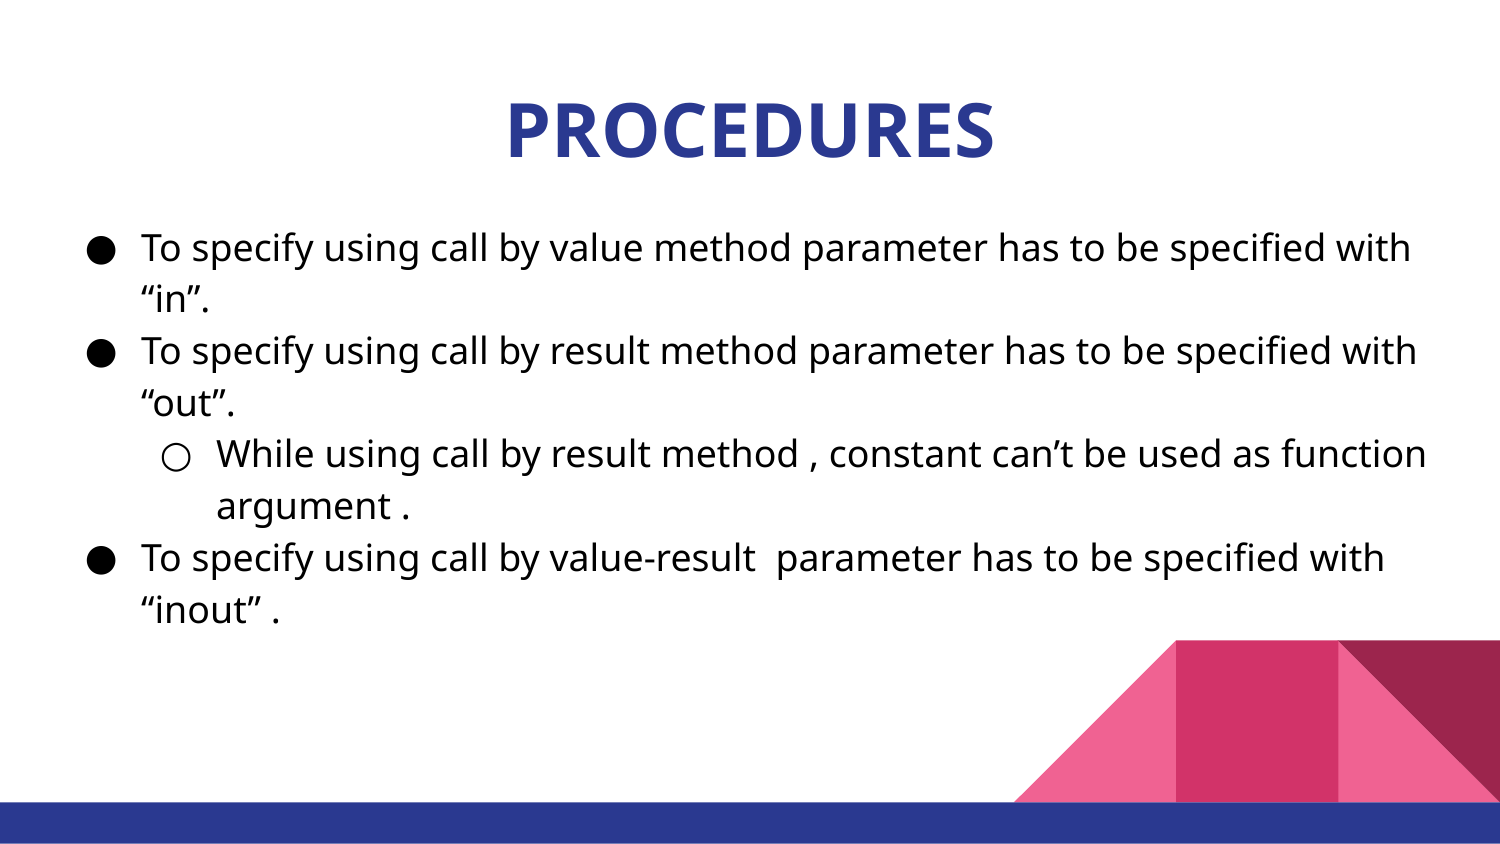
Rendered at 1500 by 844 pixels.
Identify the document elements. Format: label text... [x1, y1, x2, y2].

title PROCEDURES [51, 67, 1449, 167]
list To specify using call by value method parameter has to be specified with “in”. To specify using call by result method parameter has to be specified with “out”. While using call by result method , constant can’t be used as function argument . To specify using call by value-result parameter has to be specified with “inout” . [51, 201, 1449, 750]
